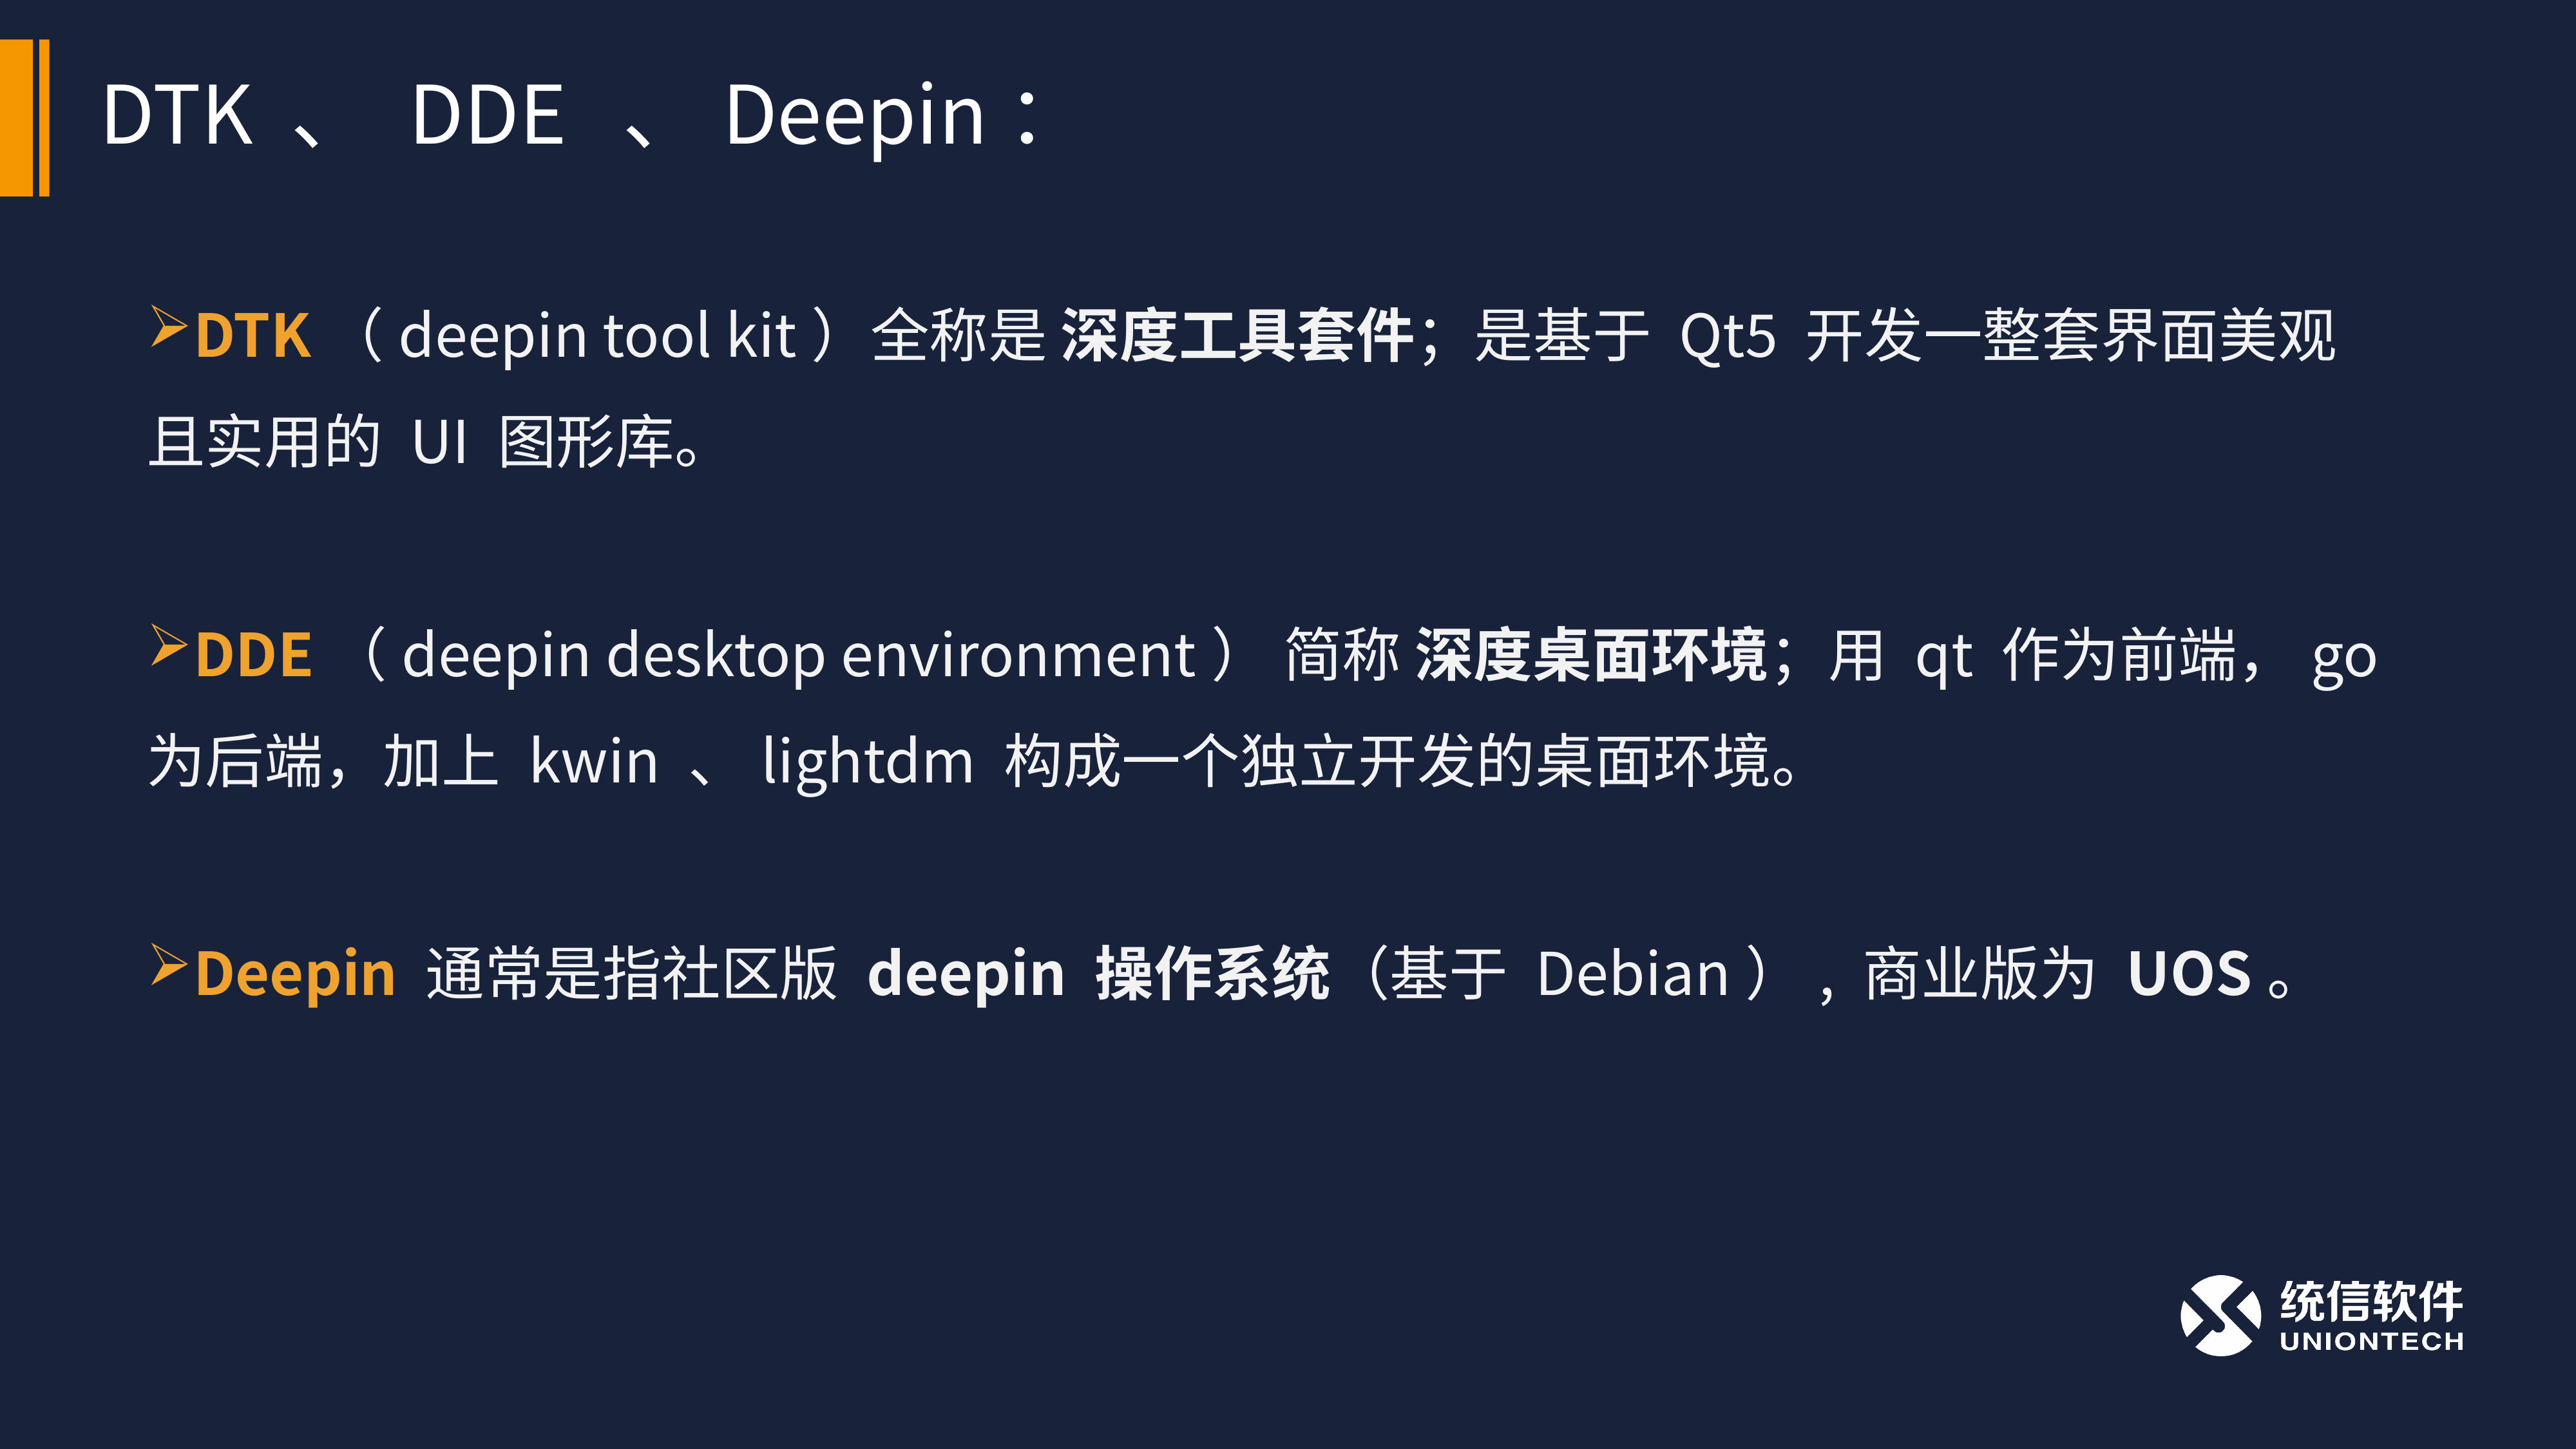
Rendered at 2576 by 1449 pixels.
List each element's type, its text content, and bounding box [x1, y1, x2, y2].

title DTK 、 DDE 、Deepin： [90, 39, 2313, 197]
picture [2180, 1275, 2463, 1356]
list DTK（deepin tool kit）全称是 深度工具套件；是基于 Qt5 开发一整套界面美观且实用的 UI 图形库。 DDE（deepin desktop environment） 简称 深度桌面环境；用 qt 作为前端，go 为后端，加上 kwin 、lightdm 构成一个独立开发的桌面环境。 Deepin 通常是指社区版 deepin 操作系统（基于 Debian）, 商业版为 UOS。 [137, 258, 2399, 1225]
